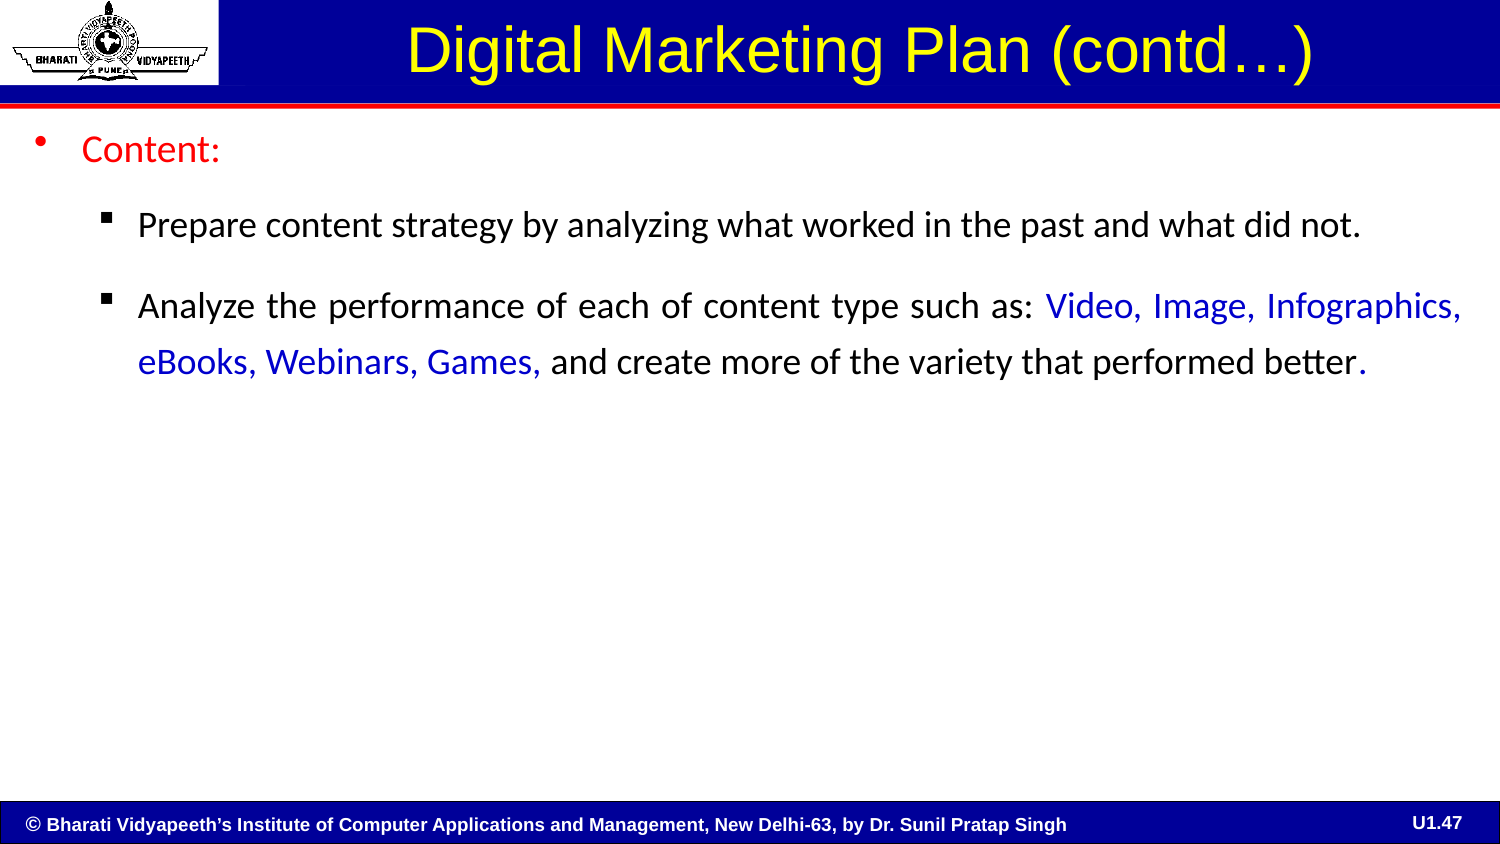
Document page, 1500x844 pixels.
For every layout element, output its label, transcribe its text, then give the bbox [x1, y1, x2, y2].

title Digital Marketing Plan (contd…) [233, 1, 1488, 83]
list Content: Prepare content strategy by analyzing what worked in the past and what did not. Analyze the performance of each of content type such as: Video, Image, Infographics, eBooks, Webinars, Games, and create more of the variety that performed better. [21, 104, 1475, 802]
picture [12, 1, 208, 81]
